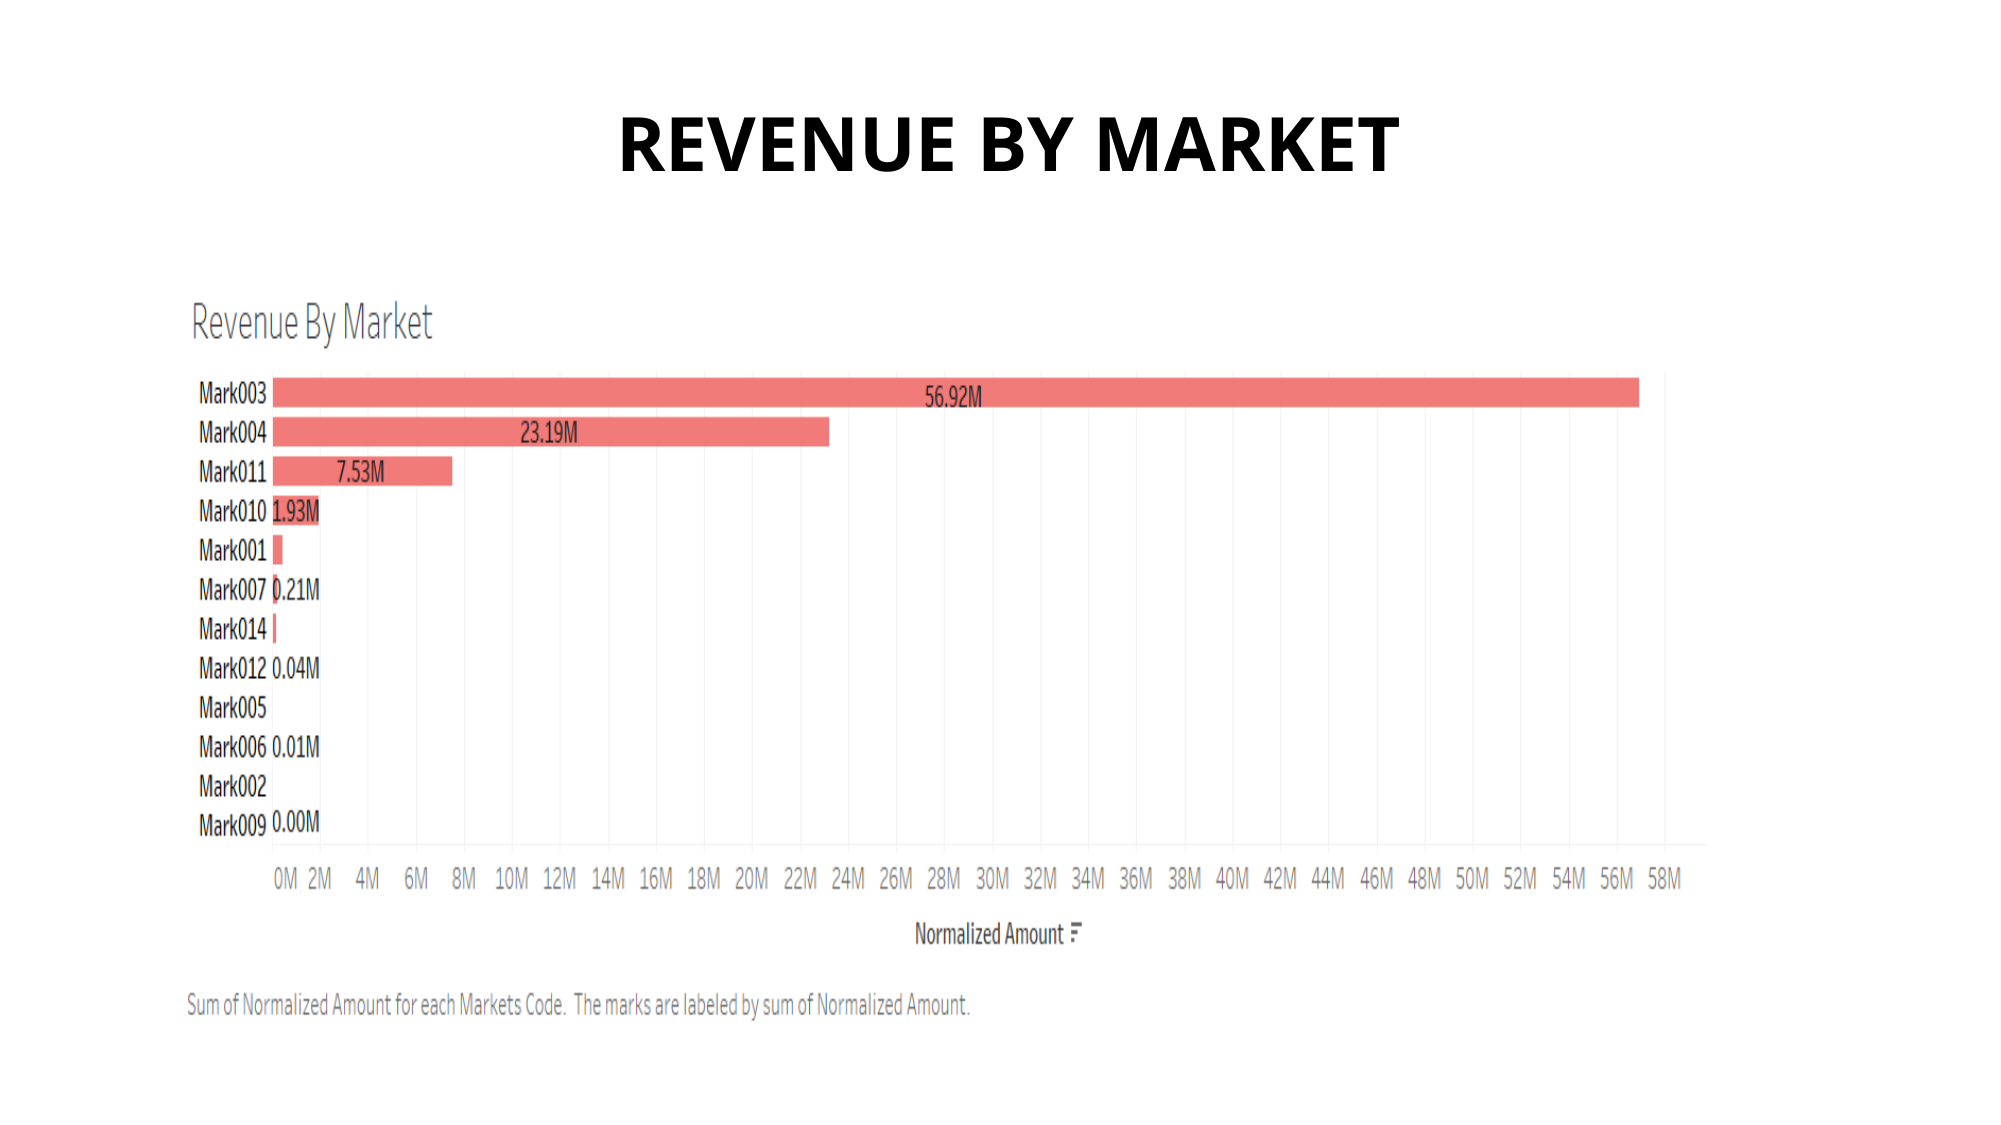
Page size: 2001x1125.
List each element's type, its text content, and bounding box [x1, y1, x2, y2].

picture [187, 274, 1707, 1026]
text_box REVENUE BY MARKET [298, 58, 1739, 225]
